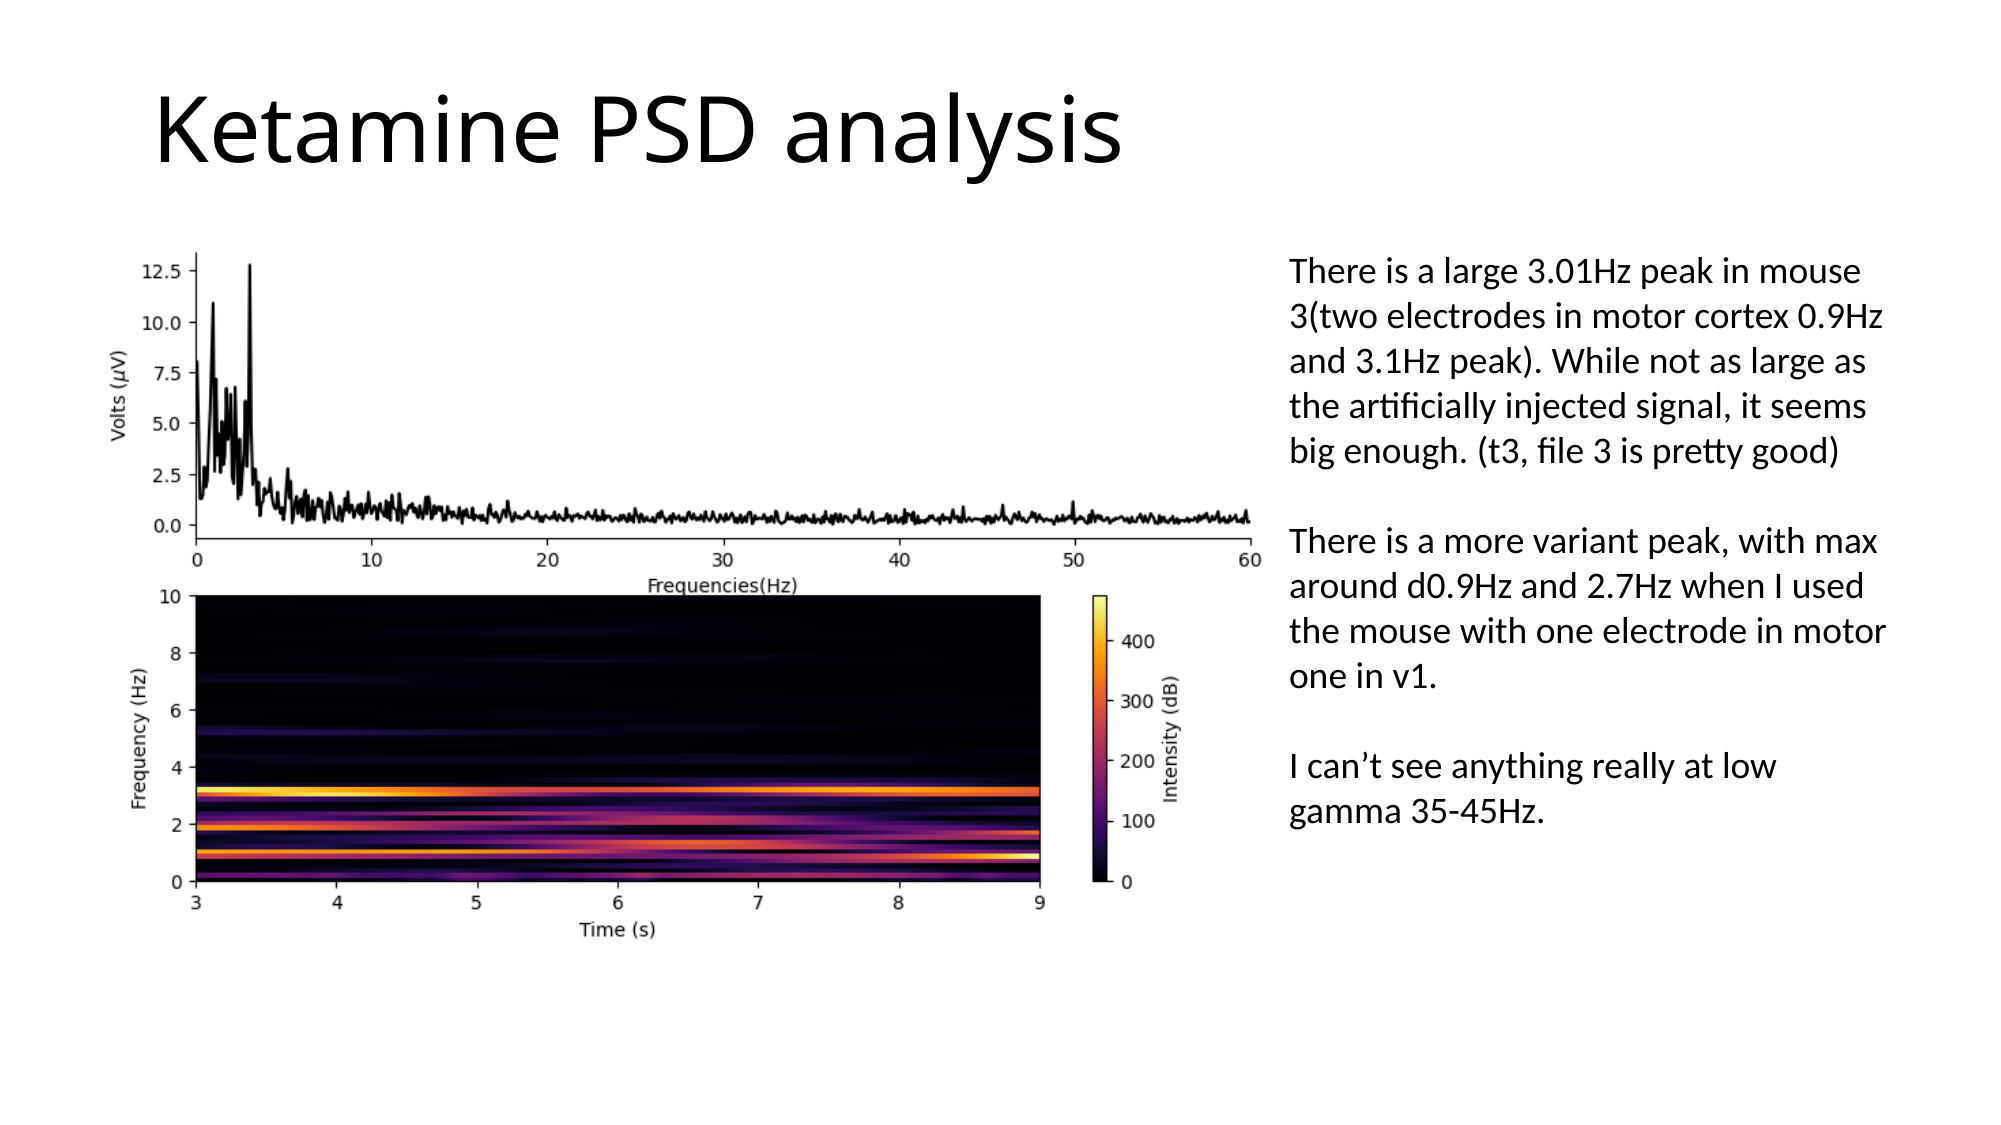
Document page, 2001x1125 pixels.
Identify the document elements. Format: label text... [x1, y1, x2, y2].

text_box There is a large 3.01Hz peak in mouse 3(two electrodes in motor cortex 0.9Hz and 3.1Hz peak). While not as large as the artificially injected signal, it seems big enough. (t3, file 3 is pretty good) There is a more variant peak, with max around d0.9Hz and 2.7Hz when I used the mouse with one electrode in motor one in v1. I can’t see anything really at low gamma 35-45Hz. [1275, 239, 1905, 839]
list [95, 239, 1275, 953]
title Ketamine PSD analysis [137, 45, 1863, 220]
